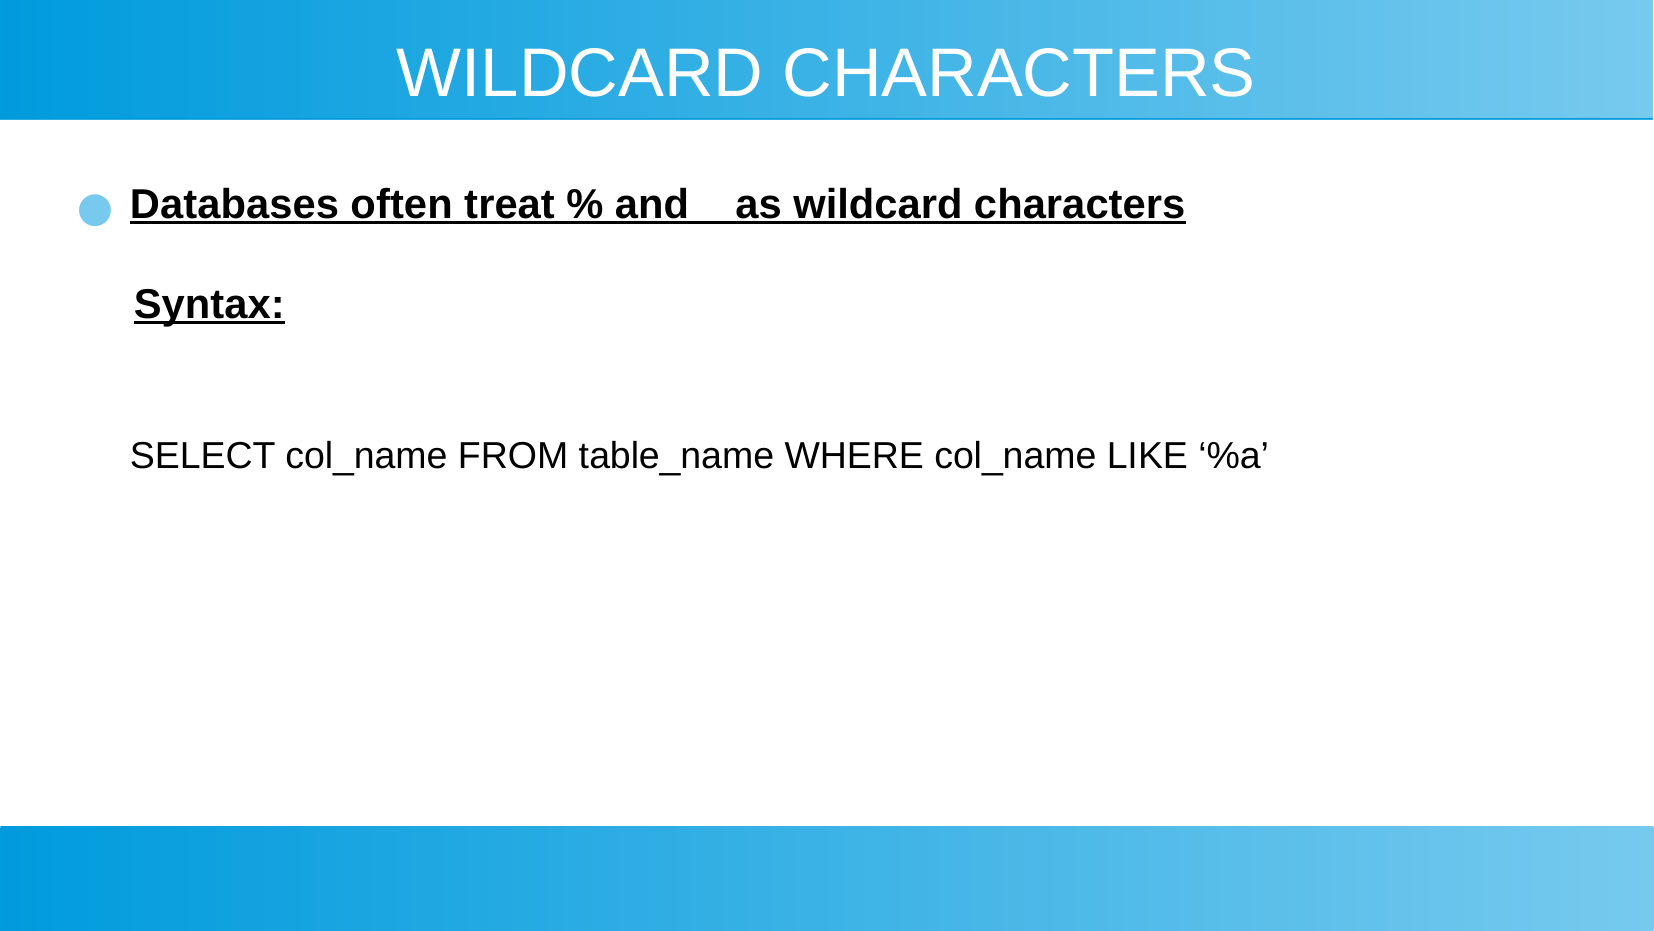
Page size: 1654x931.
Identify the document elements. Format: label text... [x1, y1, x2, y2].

text_box Databases often treat % and _ as wildcard characters Syntax: SELECT col_name FROM table_name WHERE col_name LIKE ‘%a’ [59, 177, 1595, 768]
text_box WILDCARD CHARACTERS [59, 29, 1595, 108]
